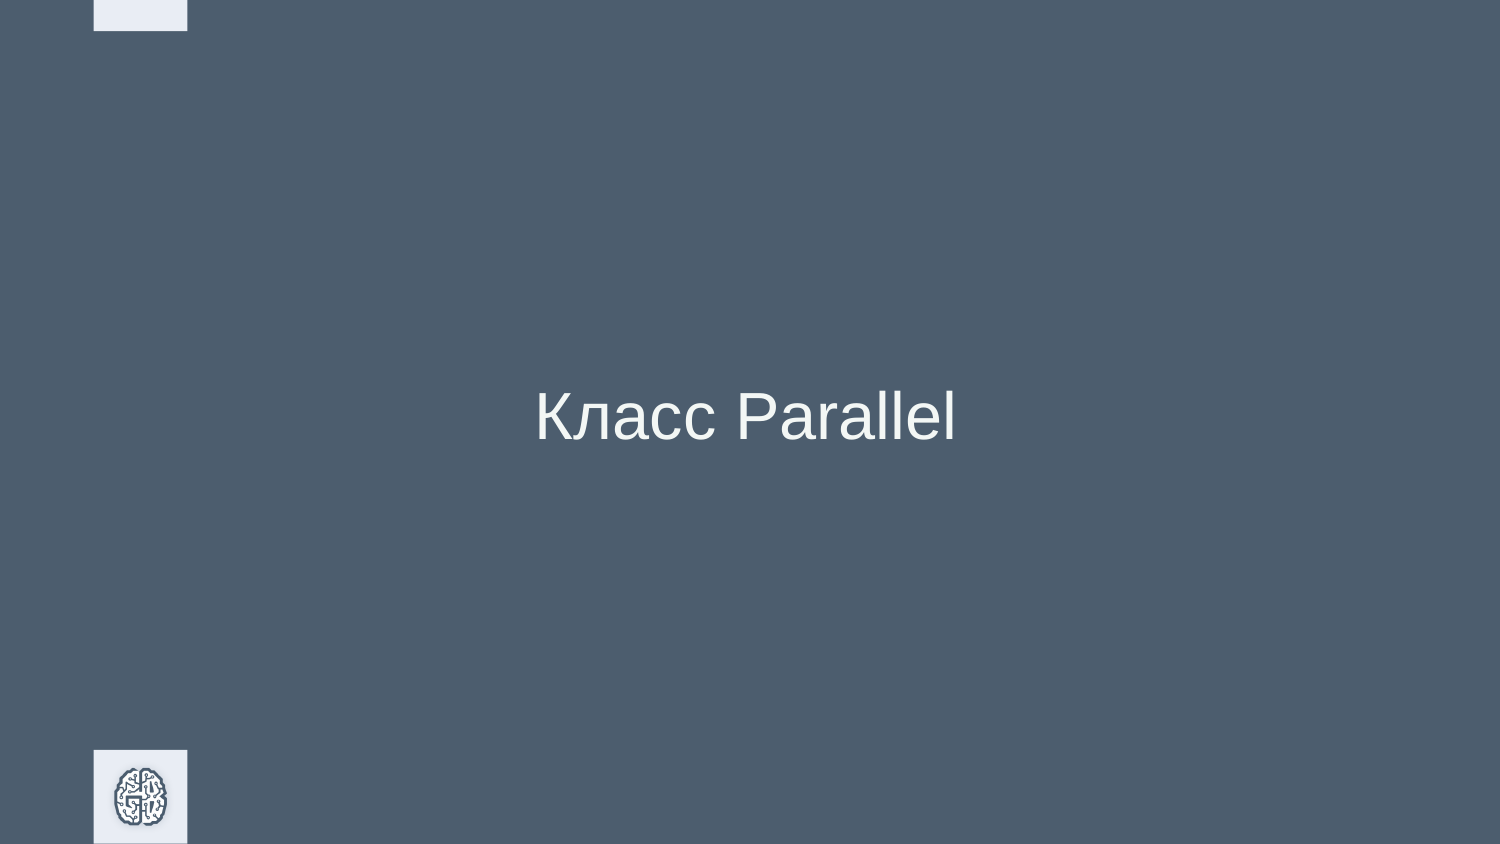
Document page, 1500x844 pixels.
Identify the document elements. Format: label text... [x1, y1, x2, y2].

picture [106, 760, 175, 834]
text_box Класс Parallel [184, 74, 1309, 751]
